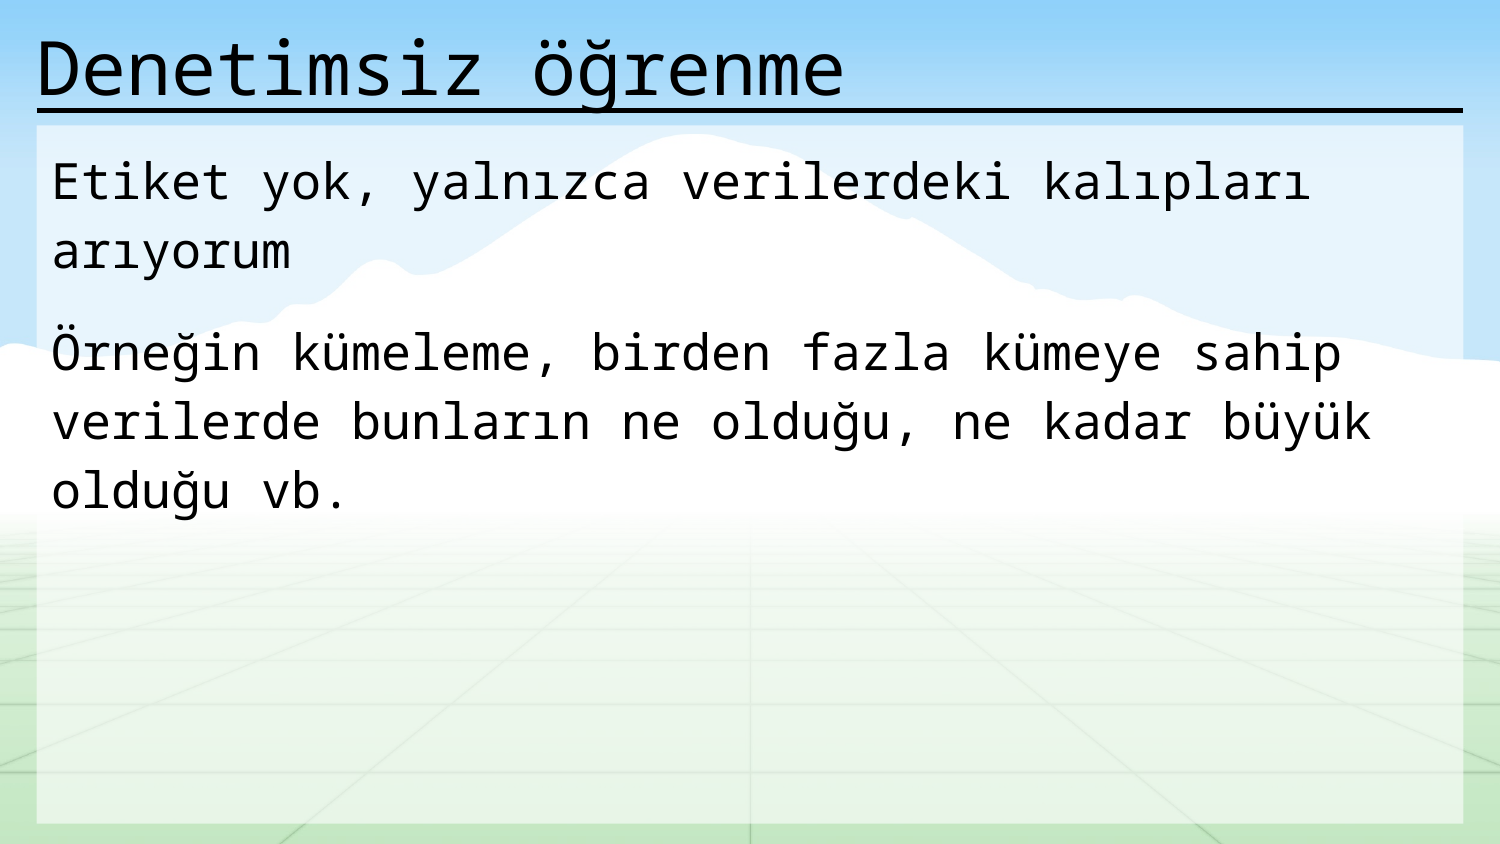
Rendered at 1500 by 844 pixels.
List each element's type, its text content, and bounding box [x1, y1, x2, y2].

title Denetimsiz öğrenme [20, 31, 1479, 126]
list Etiket yok, yalnızca verilerdeki kalıpları arıyorum Örneğin kümeleme, birden fazla kümeye sahip verilerde bunların ne olduğu, ne kadar büyük olduğu vb. [36, 125, 1464, 824]
picture [0, 0, 1500, 844]
